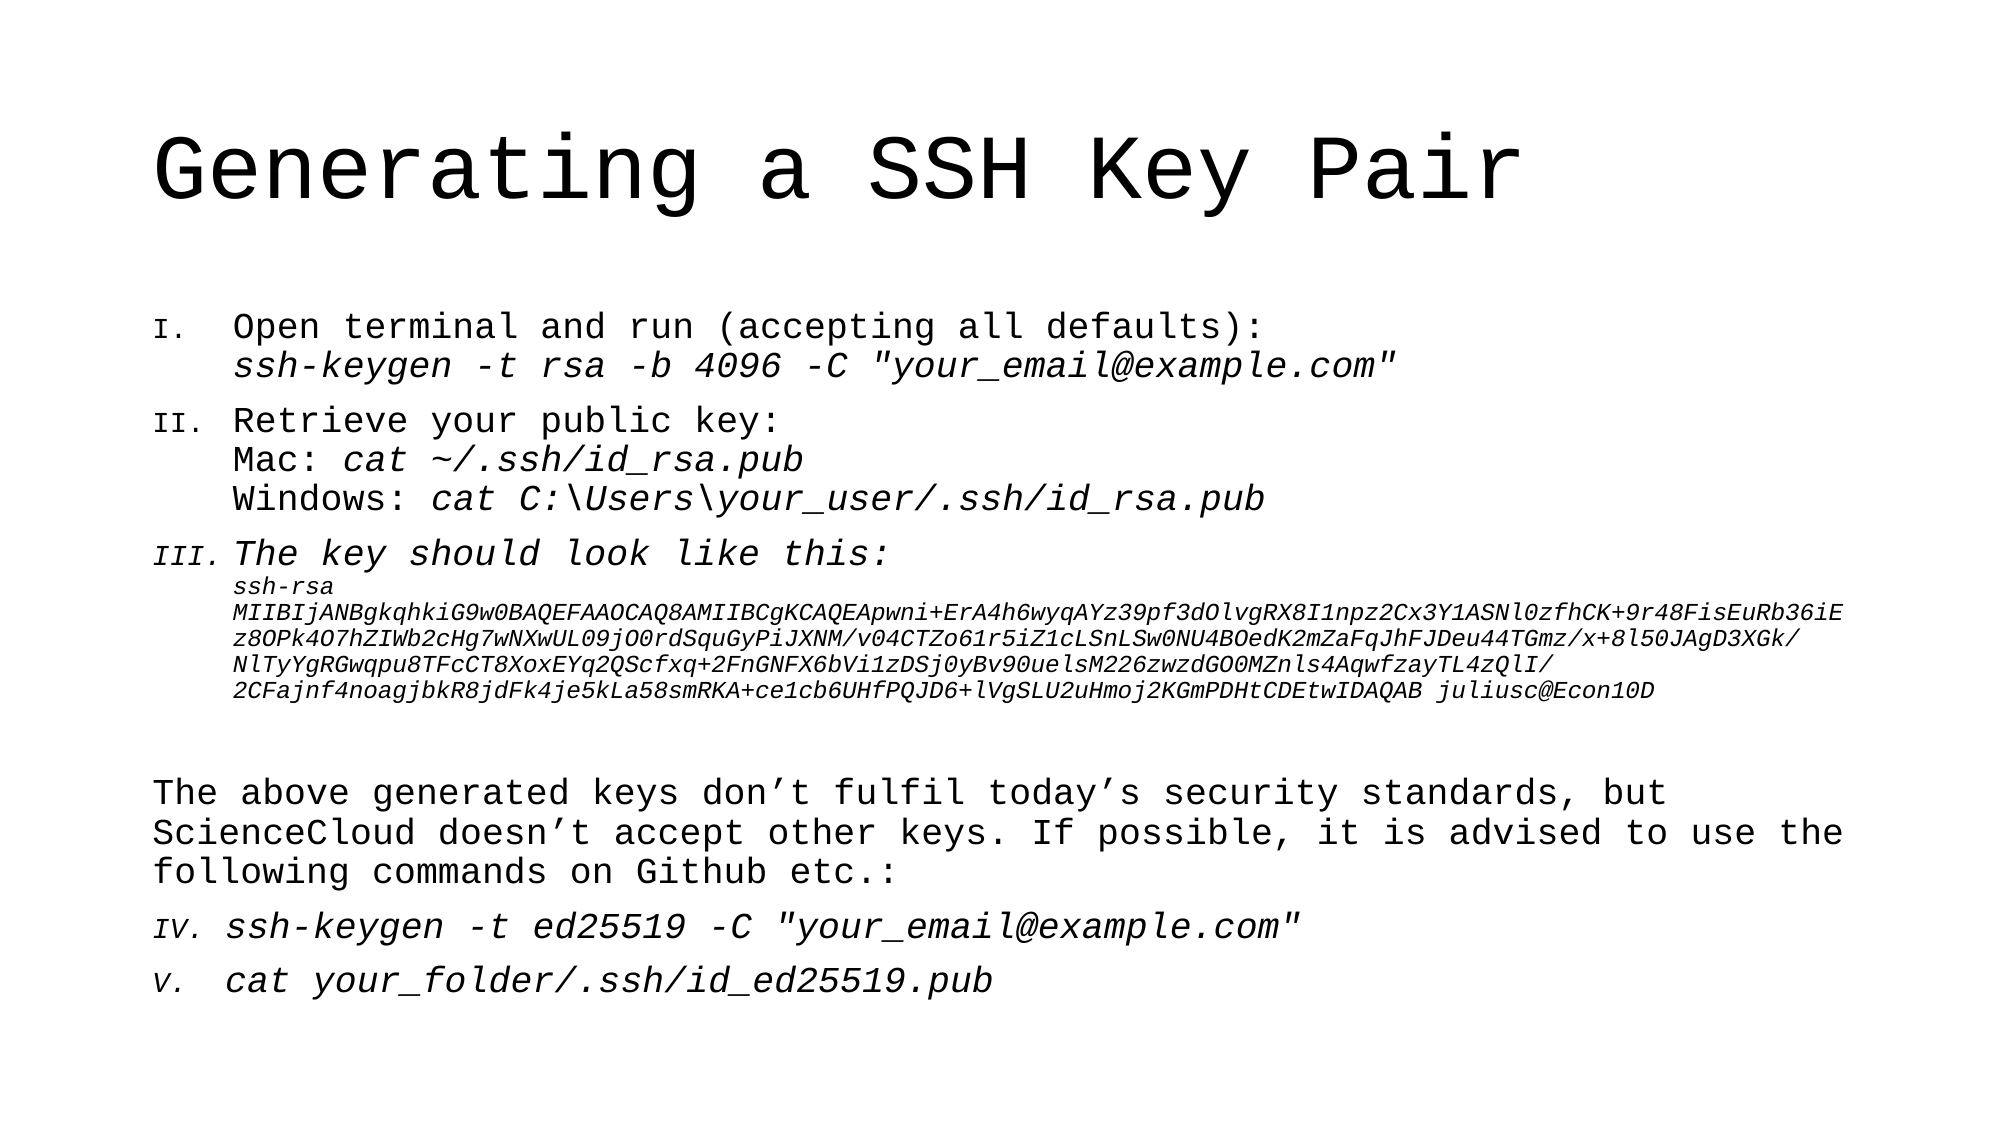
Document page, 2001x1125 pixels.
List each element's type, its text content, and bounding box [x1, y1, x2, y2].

title Generating a SSH Key Pair [137, 59, 1863, 278]
list Open terminal and run (accepting all defaults): ssh-keygen -t rsa -b 4096 -C "your_email@example.com" Retrieve your public key: Mac: cat ~/.ssh/id_rsa.pub Windows: cat C:\Users\your_user/.ssh/id_rsa.pub The key should look like this: ssh-rsa MIIBIjANBgkqhkiG9w0BAQEFAAOCAQ8AMIIBCgKCAQEApwni+ErA4h6wyqAYz39pf3dOlvgRX8I1npz2Cx3Y1ASNl0zfhCK+9r48FisEuRb36iEz8OPk4O7hZIWb2cHg7wNXwUL09jO0rdSquGyPiJXNM/v04CTZo61r5iZ1cLSnLSw0NU4BOedK2mZaFqJhFJDeu44TGmz/x+8l50JAgD3XGk/NlTyYgRGwqpu8TFcCT8XoxEYq2QScfxq+2FnGNFX6bVi1zDSj0yBv90uelsM226zwzdGO0MZnls4AqwfzayTL4zQlI/2CFajnf4noagjbkR8jdFk4je5kLa58smRKA+ce1cb6UHfPQJD6+lVgSLU2uHmoj2KGmPDHtCDEtwIDAQAB juliusc@Econ10D The above generated keys don’t fulfil today’s security standards, but ScienceCloud doesn’t accept other keys. If possible, it is advised to use the following commands on Github etc.: ssh-keygen -t ed25519 -C "your_email@example.com" cat your_folder/.ssh/id_ed25519.pub [137, 299, 1863, 1014]
